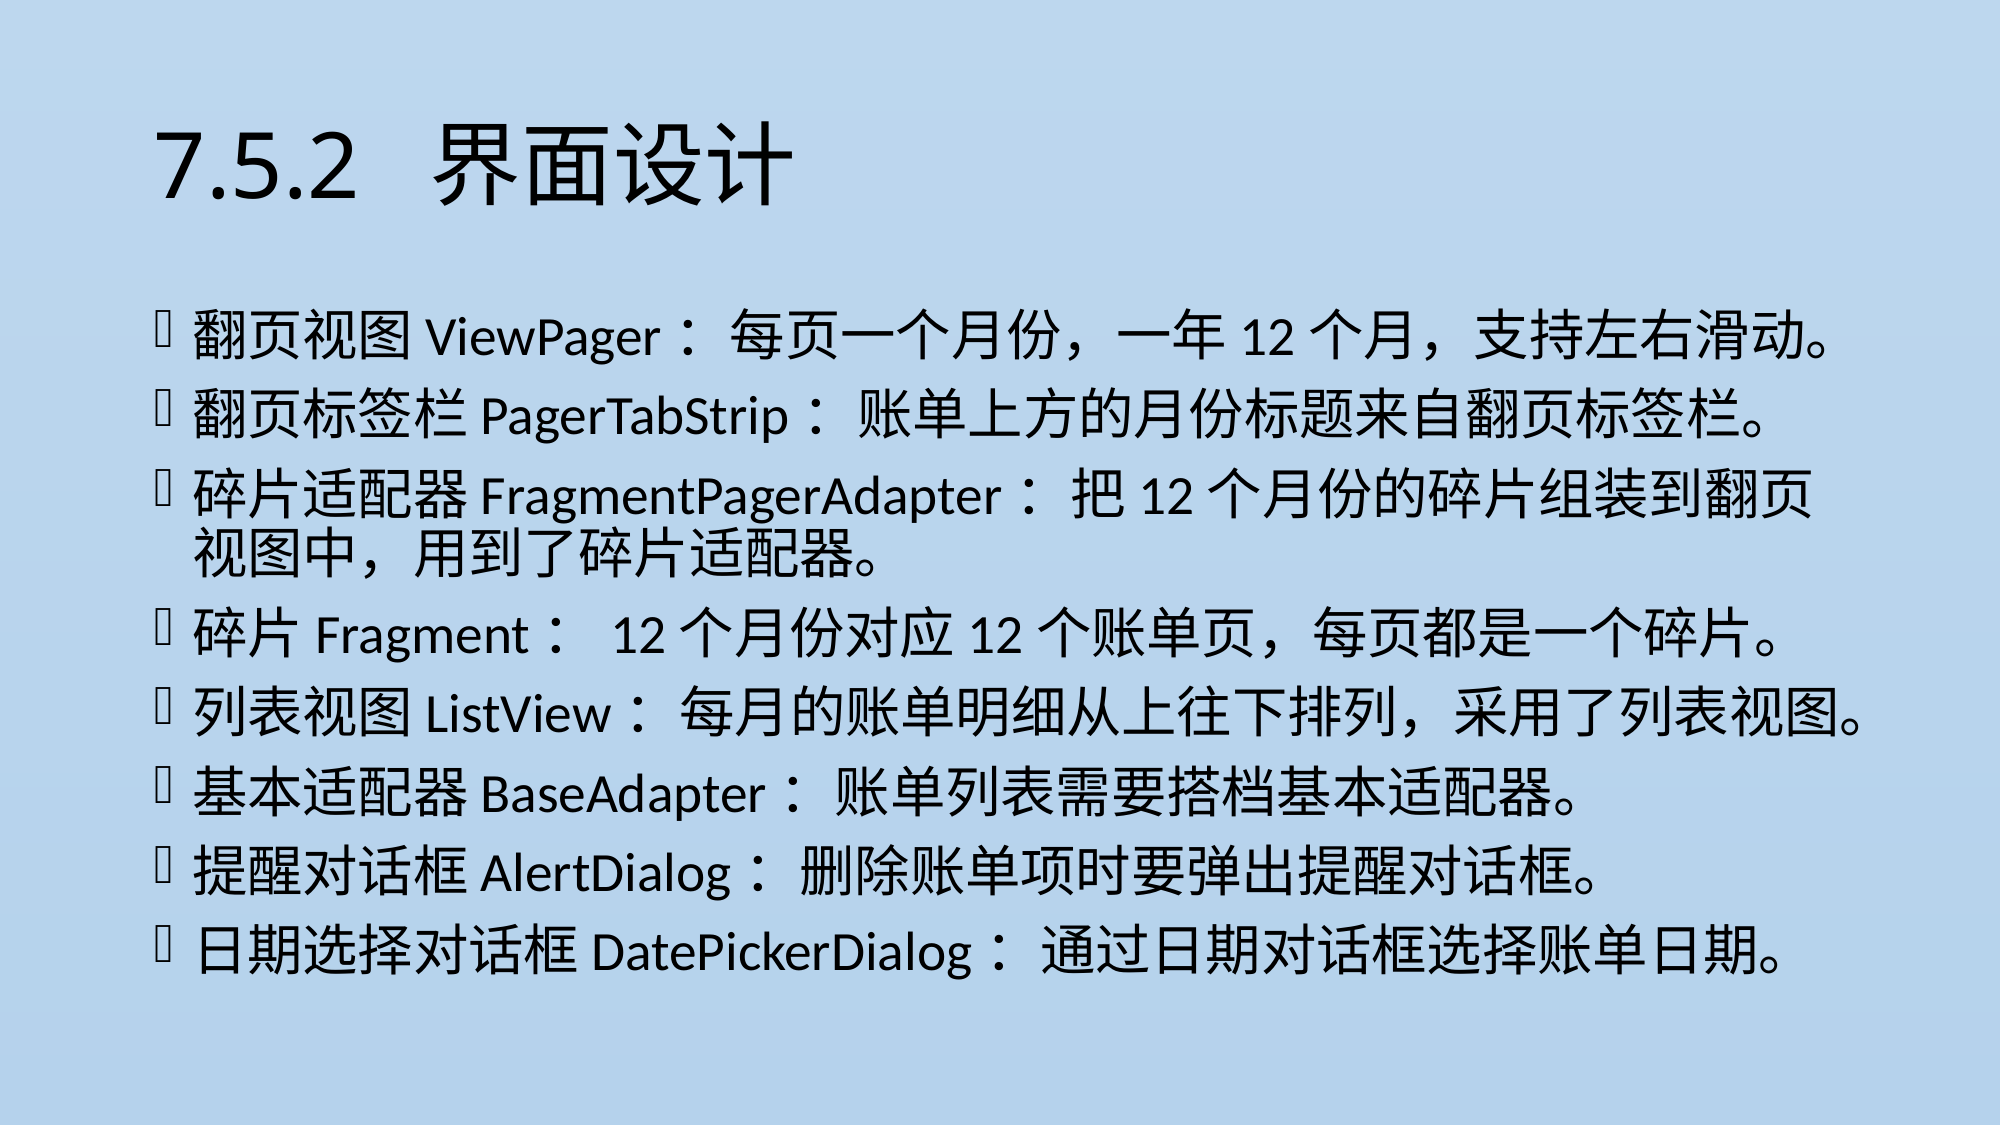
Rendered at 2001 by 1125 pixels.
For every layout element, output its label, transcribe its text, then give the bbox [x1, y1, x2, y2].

title 7.5.2 界面设计 [138, 60, 1864, 278]
list 翻页视图ViewPager：每页一个月份，一年12个月，支持左右滑动。 翻页标签栏PagerTabStrip：账单上方的月份标题来自翻页标签栏。 碎片适配器FragmentPagerAdapter：把12个月份的碎片组装到翻页视图中，用到了碎片适配器。 碎片Fragment：12个月份对应12个账单页，每页都是一个碎片。 列表视图ListView：每月的账单明细从上往下排列，采用了列表视图。 基本适配器BaseAdapter：账单列表需要搭档基本适配器。 提醒对话框AlertDialog：删除账单项时要弹出提醒对话框。 日期选择对话框DatePickerDialog：通过日期对话框选择账单日期。 [138, 299, 1864, 1014]
